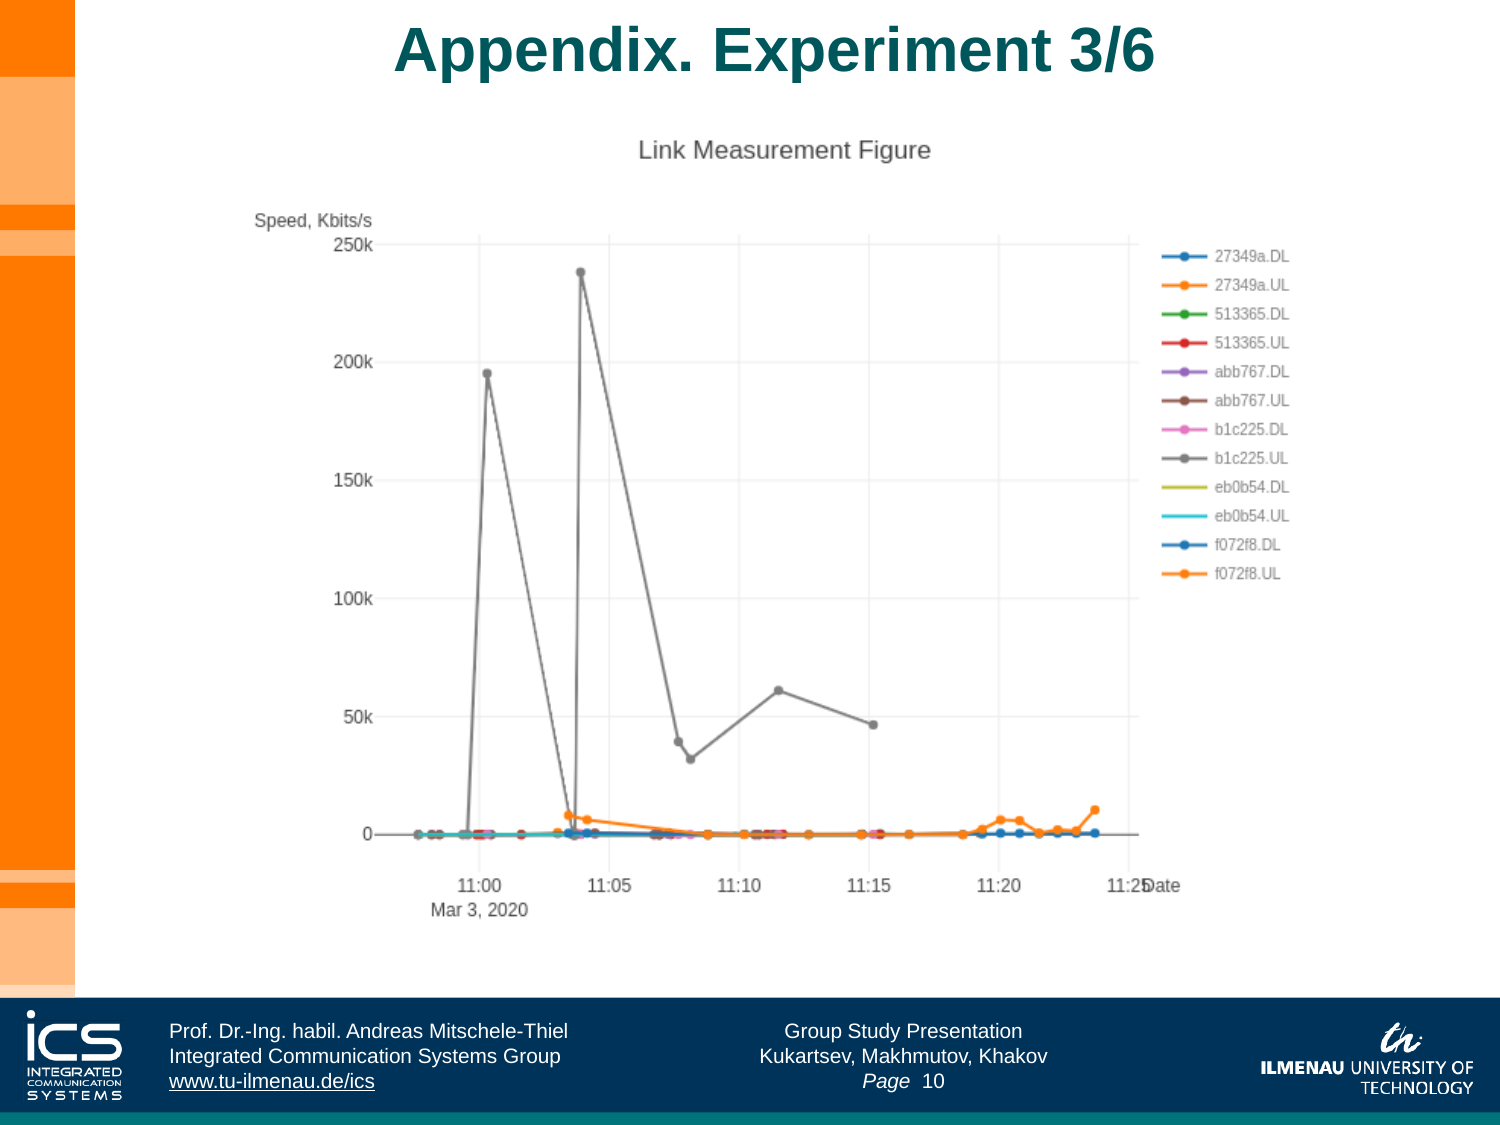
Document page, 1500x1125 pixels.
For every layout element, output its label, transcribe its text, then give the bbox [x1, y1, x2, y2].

picture [1261, 1022, 1474, 1094]
title Appendix. Experiment 3/6 [100, 0, 1451, 93]
picture [23, 1009, 124, 1102]
picture [253, 82, 1317, 994]
